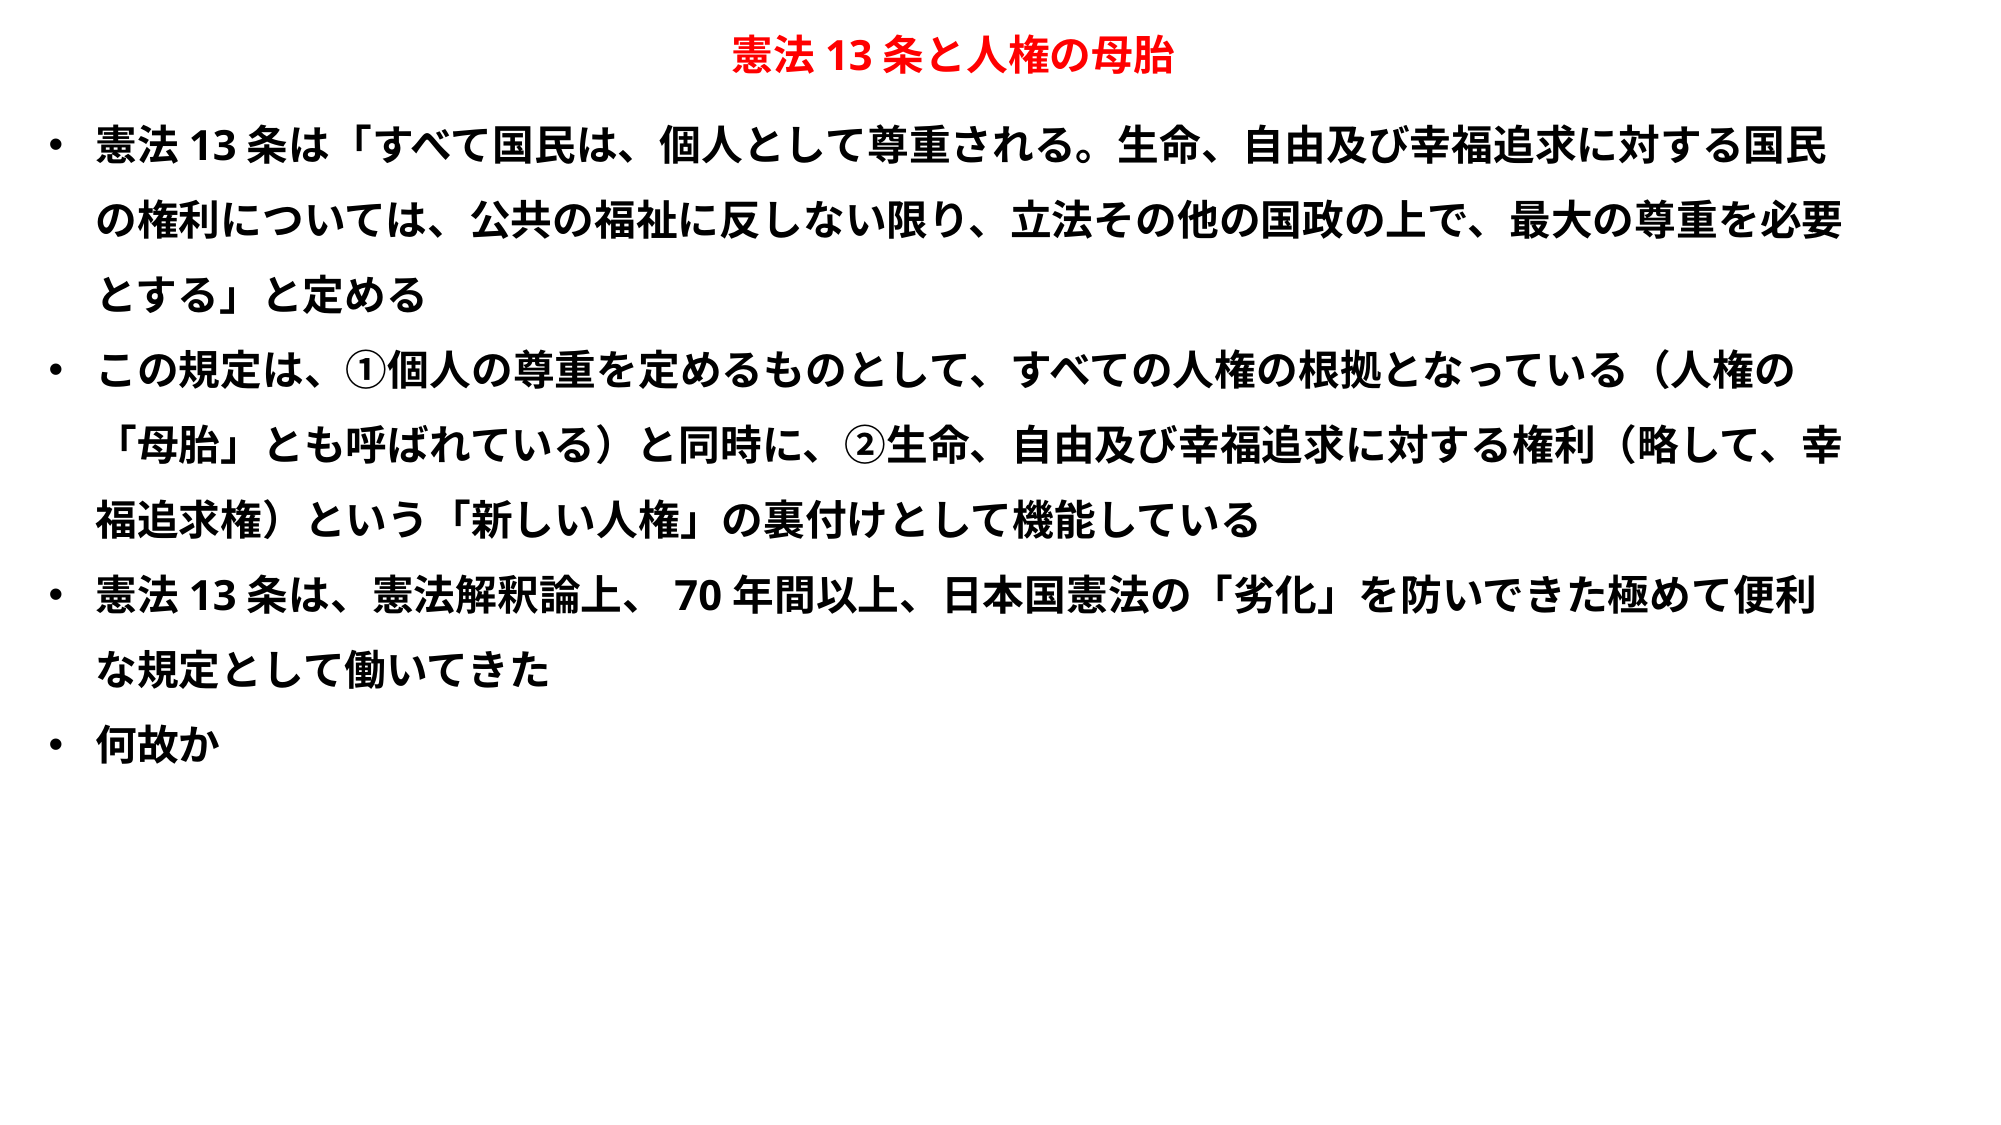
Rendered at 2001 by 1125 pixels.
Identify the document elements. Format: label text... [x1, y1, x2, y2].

text_box 憲法13条は「すべて国民は、個人として尊重される。生命、自由及び幸福追求に対する国民の権利については、公共の福祉に反しない限り、立法その他の国政の上で、最大の尊重を必要とする」と定める この規定は、①個人の尊重を定めるものとして、すべての人権の根拠となっている（人権の「母胎」とも呼ばれている）と同時に、②生命、自由及び幸福追求に対する権利（略して、幸福追求権）という「新しい人権」の裏付けとして機能している 憲法13条は、憲法解釈論上、70年間以上、日本国憲法の「劣化」を防いできた極めて便利な規定として働いてきた 何故か [33, 86, 1873, 927]
text_box 憲法13条と人権の母胎 [453, 21, 1454, 86]
